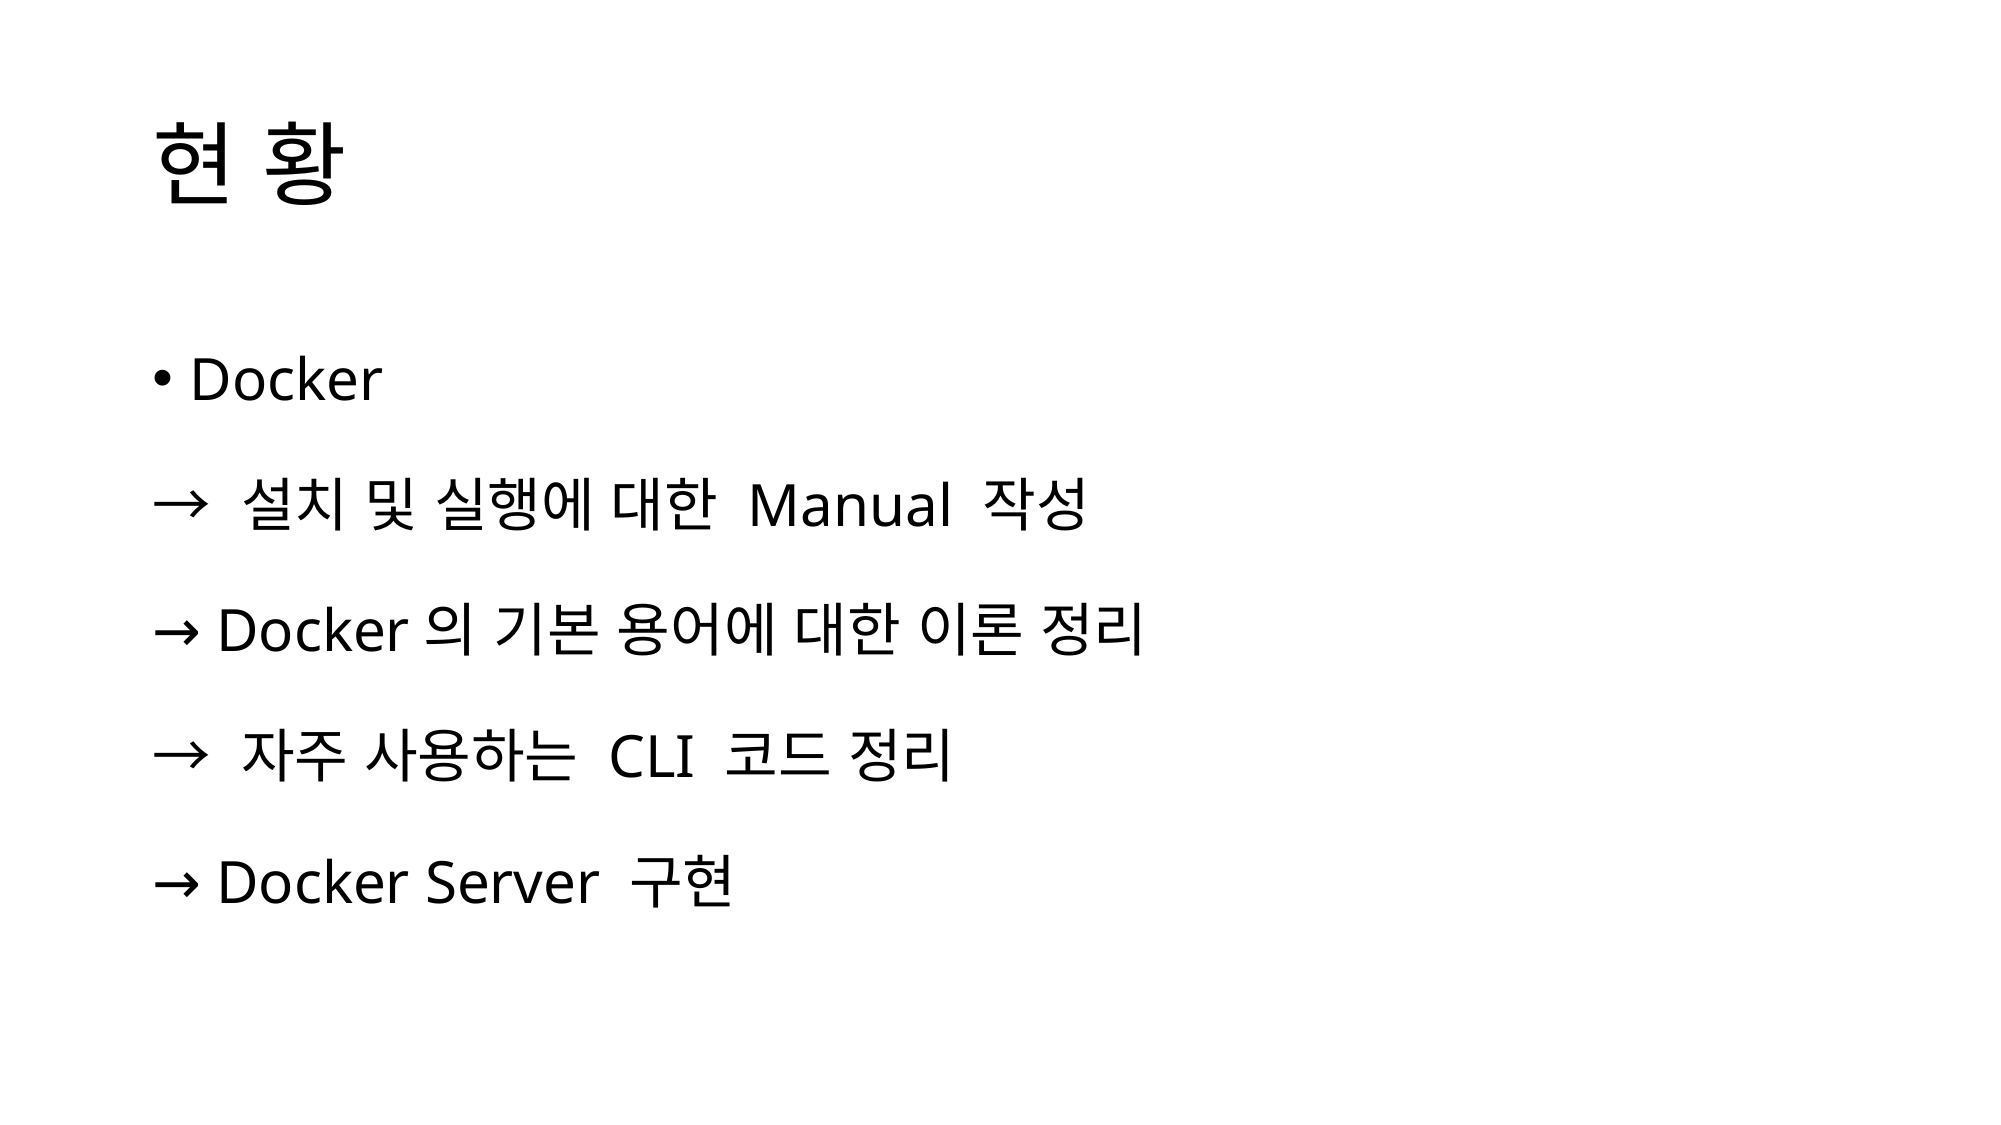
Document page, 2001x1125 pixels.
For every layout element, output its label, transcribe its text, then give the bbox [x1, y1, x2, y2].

title 현 황 [137, 59, 1863, 278]
list Docker → 설치 및 실행에 대한 Manual 작성 → Docker의 기본 용어에 대한 이론 정리 → 자주 사용하는 CLI 코드 정리 → Docker Server 구현 [137, 299, 1863, 1014]
